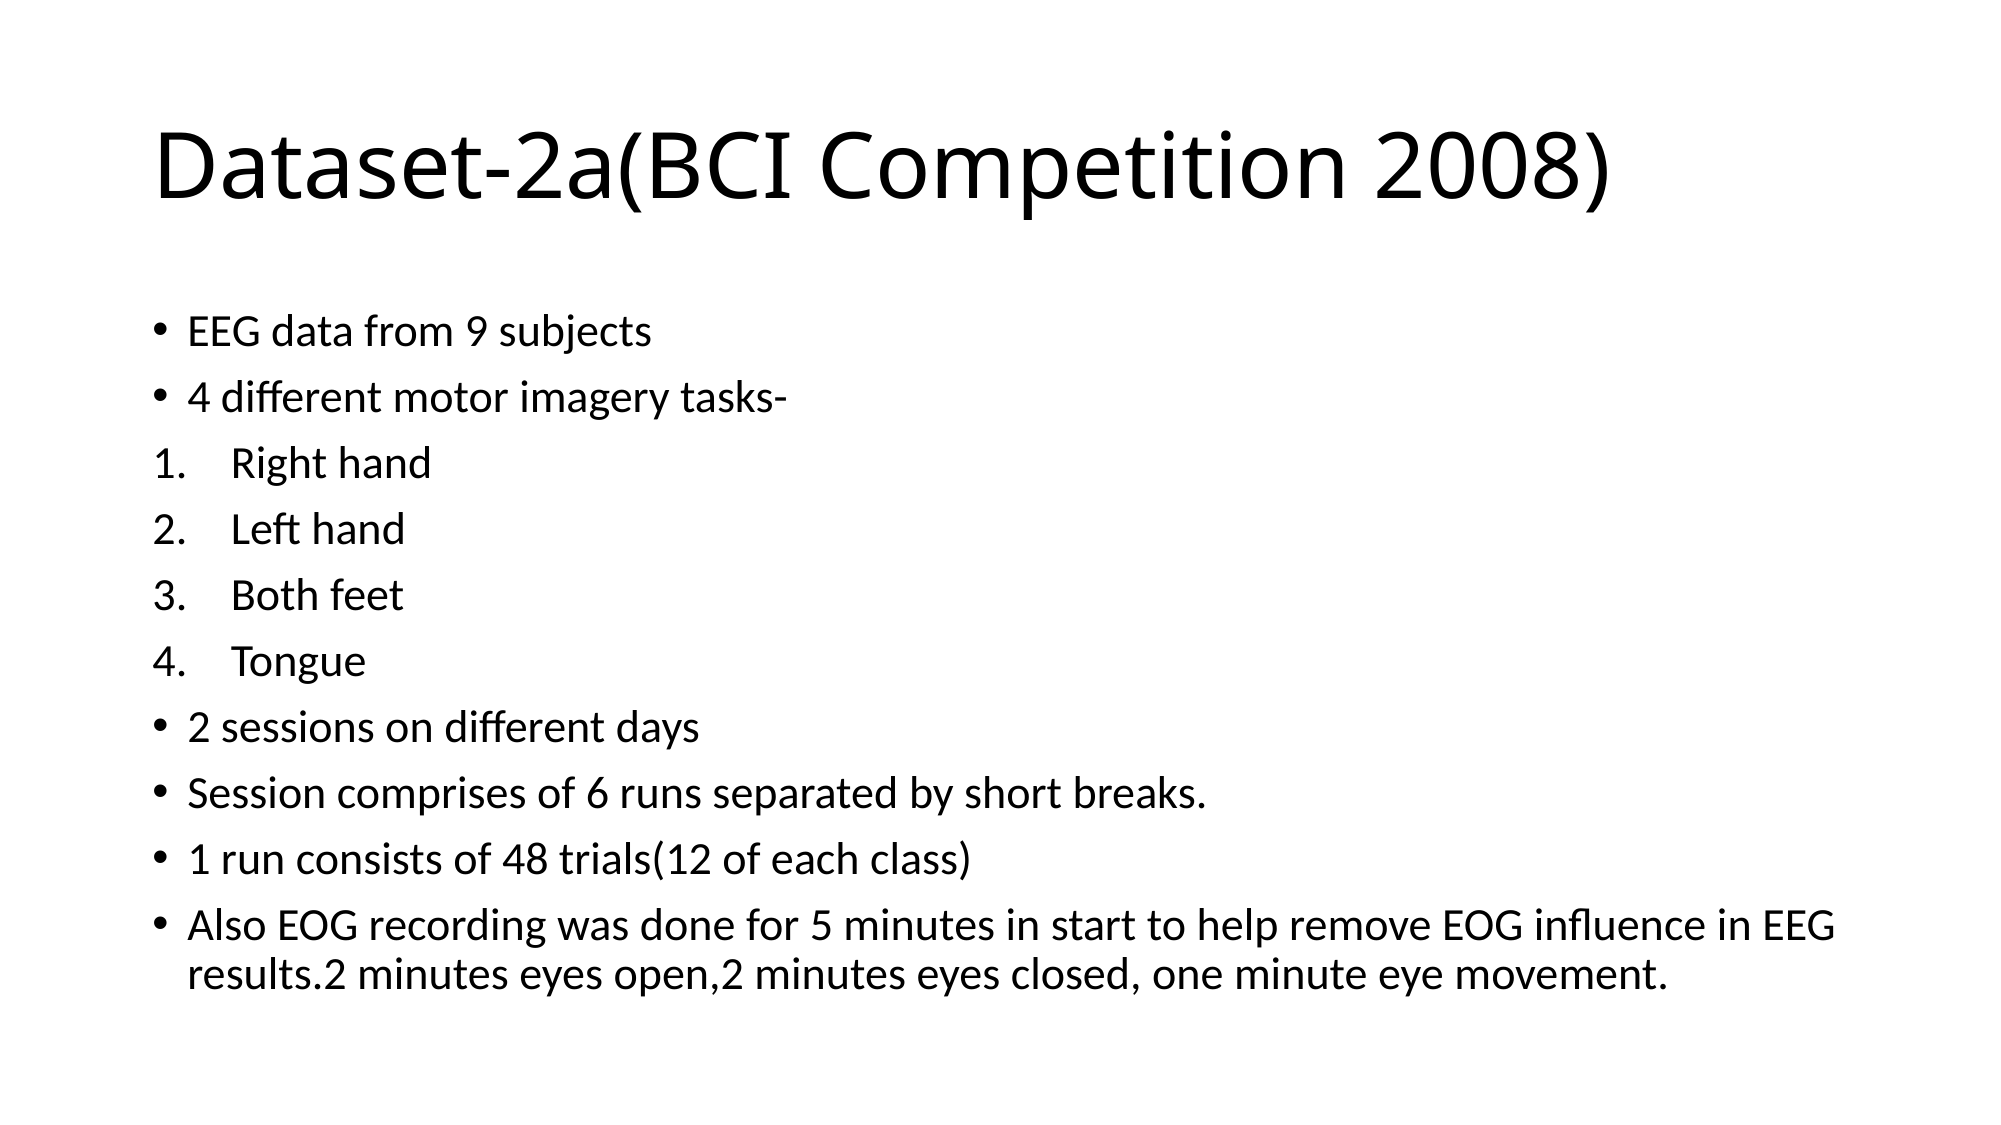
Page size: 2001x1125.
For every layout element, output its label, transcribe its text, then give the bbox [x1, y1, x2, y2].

list EEG data from 9 subjects 4 different motor imagery tasks- Right hand Left hand Both feet Tongue 2 sessions on different days Session comprises of 6 runs separated by short breaks. 1 run consists of 48 trials(12 of each class) Also EOG recording was done for 5 minutes in start to help remove EOG influence in EEG results.2 minutes eyes open,2 minutes eyes closed, one minute eye movement. [137, 299, 1863, 1014]
title Dataset-2a(BCI Competition 2008) [137, 59, 1863, 278]
